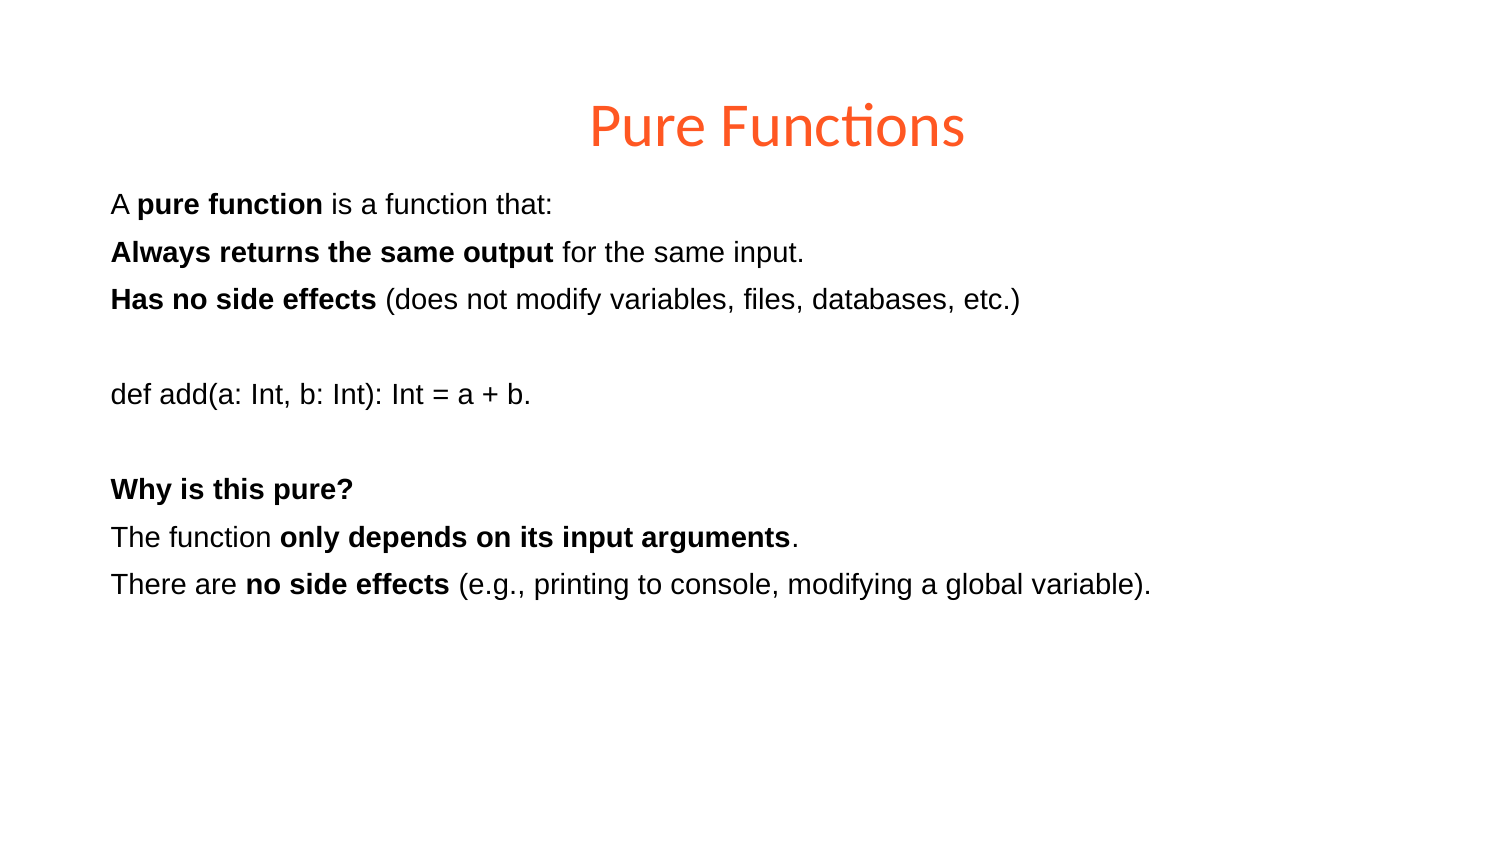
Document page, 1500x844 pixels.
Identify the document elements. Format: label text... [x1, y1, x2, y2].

text_box Pure Functions [574, 76, 982, 167]
text_box A pure function is a function that: Always returns the same output for the same input. Has no side effects (does not modify variables, files, databases, etc.) def add(a: Int, b: Int): Int = a + b. Why is this pure? The function only depends on its input arguments. There are no side effects (e.g., printing to console, modifying a global variable). [95, 178, 1213, 656]
